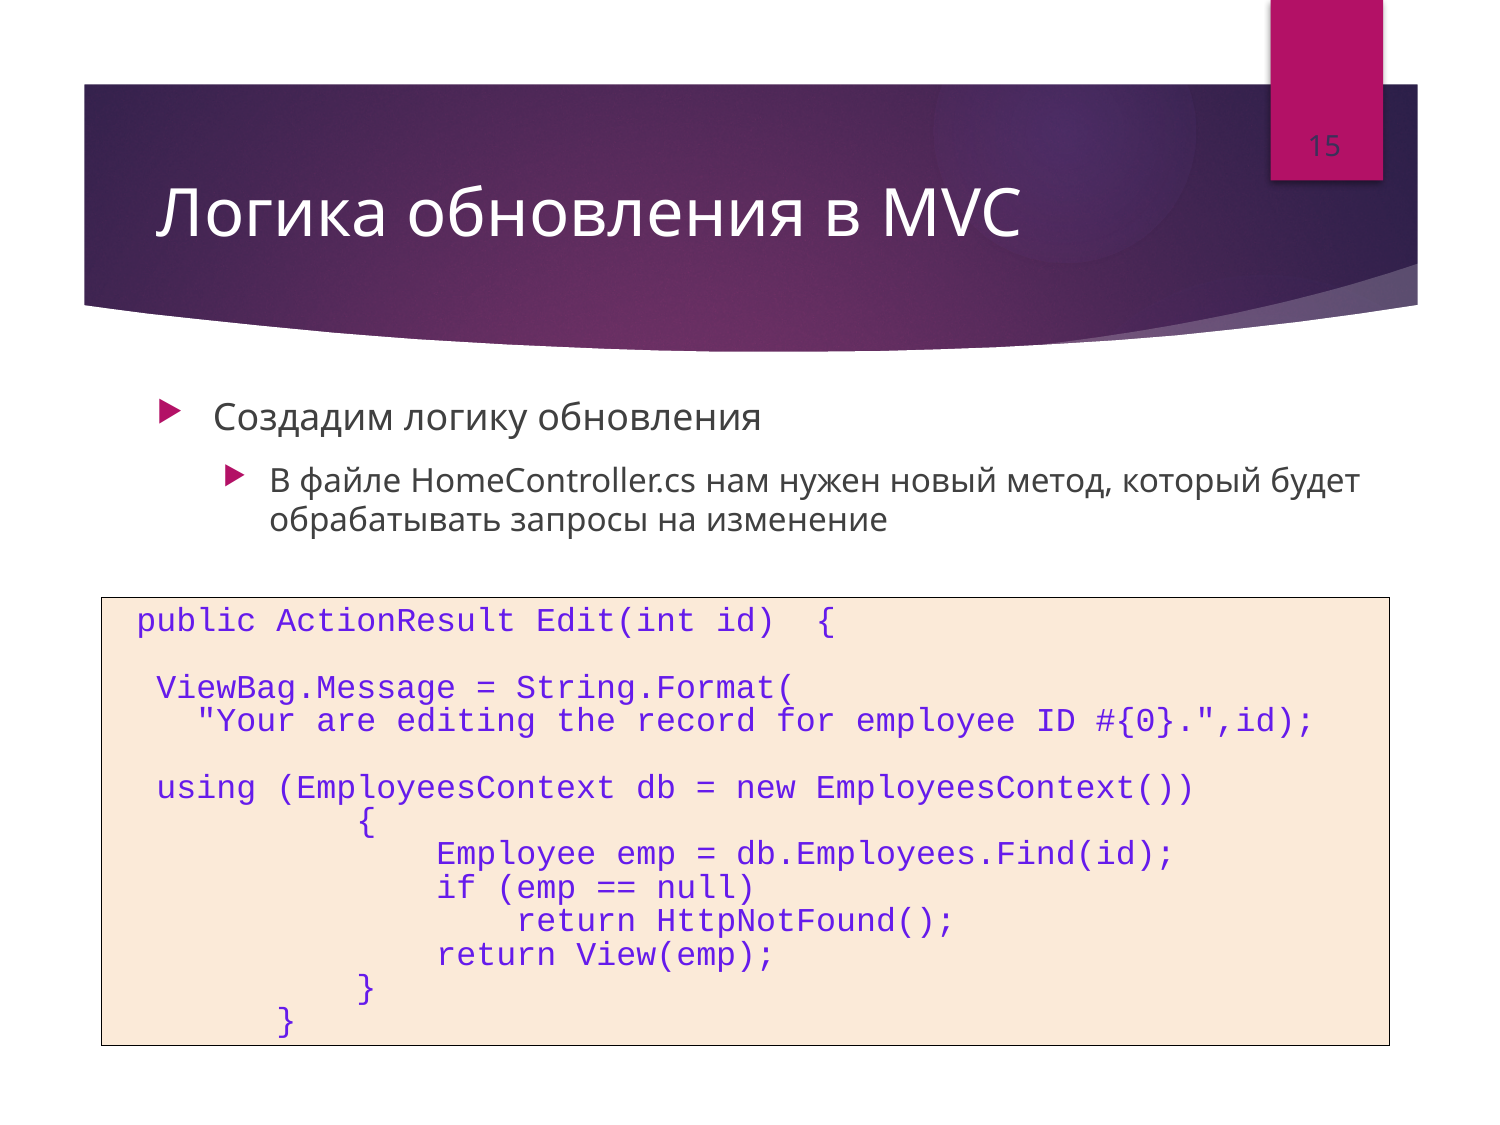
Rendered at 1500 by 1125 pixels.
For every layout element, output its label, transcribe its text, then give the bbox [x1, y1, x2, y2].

text_box public ActionResult Edit(int id) { ViewBag.Message = String.Format( "Your are editing the record for employee ID #{0}.",id); using (EmployeesContext db = new EmployeesContext()) { Employee emp = db.Employees.Find(id); if (emp == null) return HttpNotFound(); return View(emp); } } [101, 597, 1390, 1046]
title Логика обновления в MVC [141, 152, 1183, 269]
list Создадим логику обновления В файле HomeController.cs нам нужен новый метод, который будет обрабатывать запросы на изменение [141, 385, 1390, 563]
slide_number 15 [1259, 48, 1390, 175]
